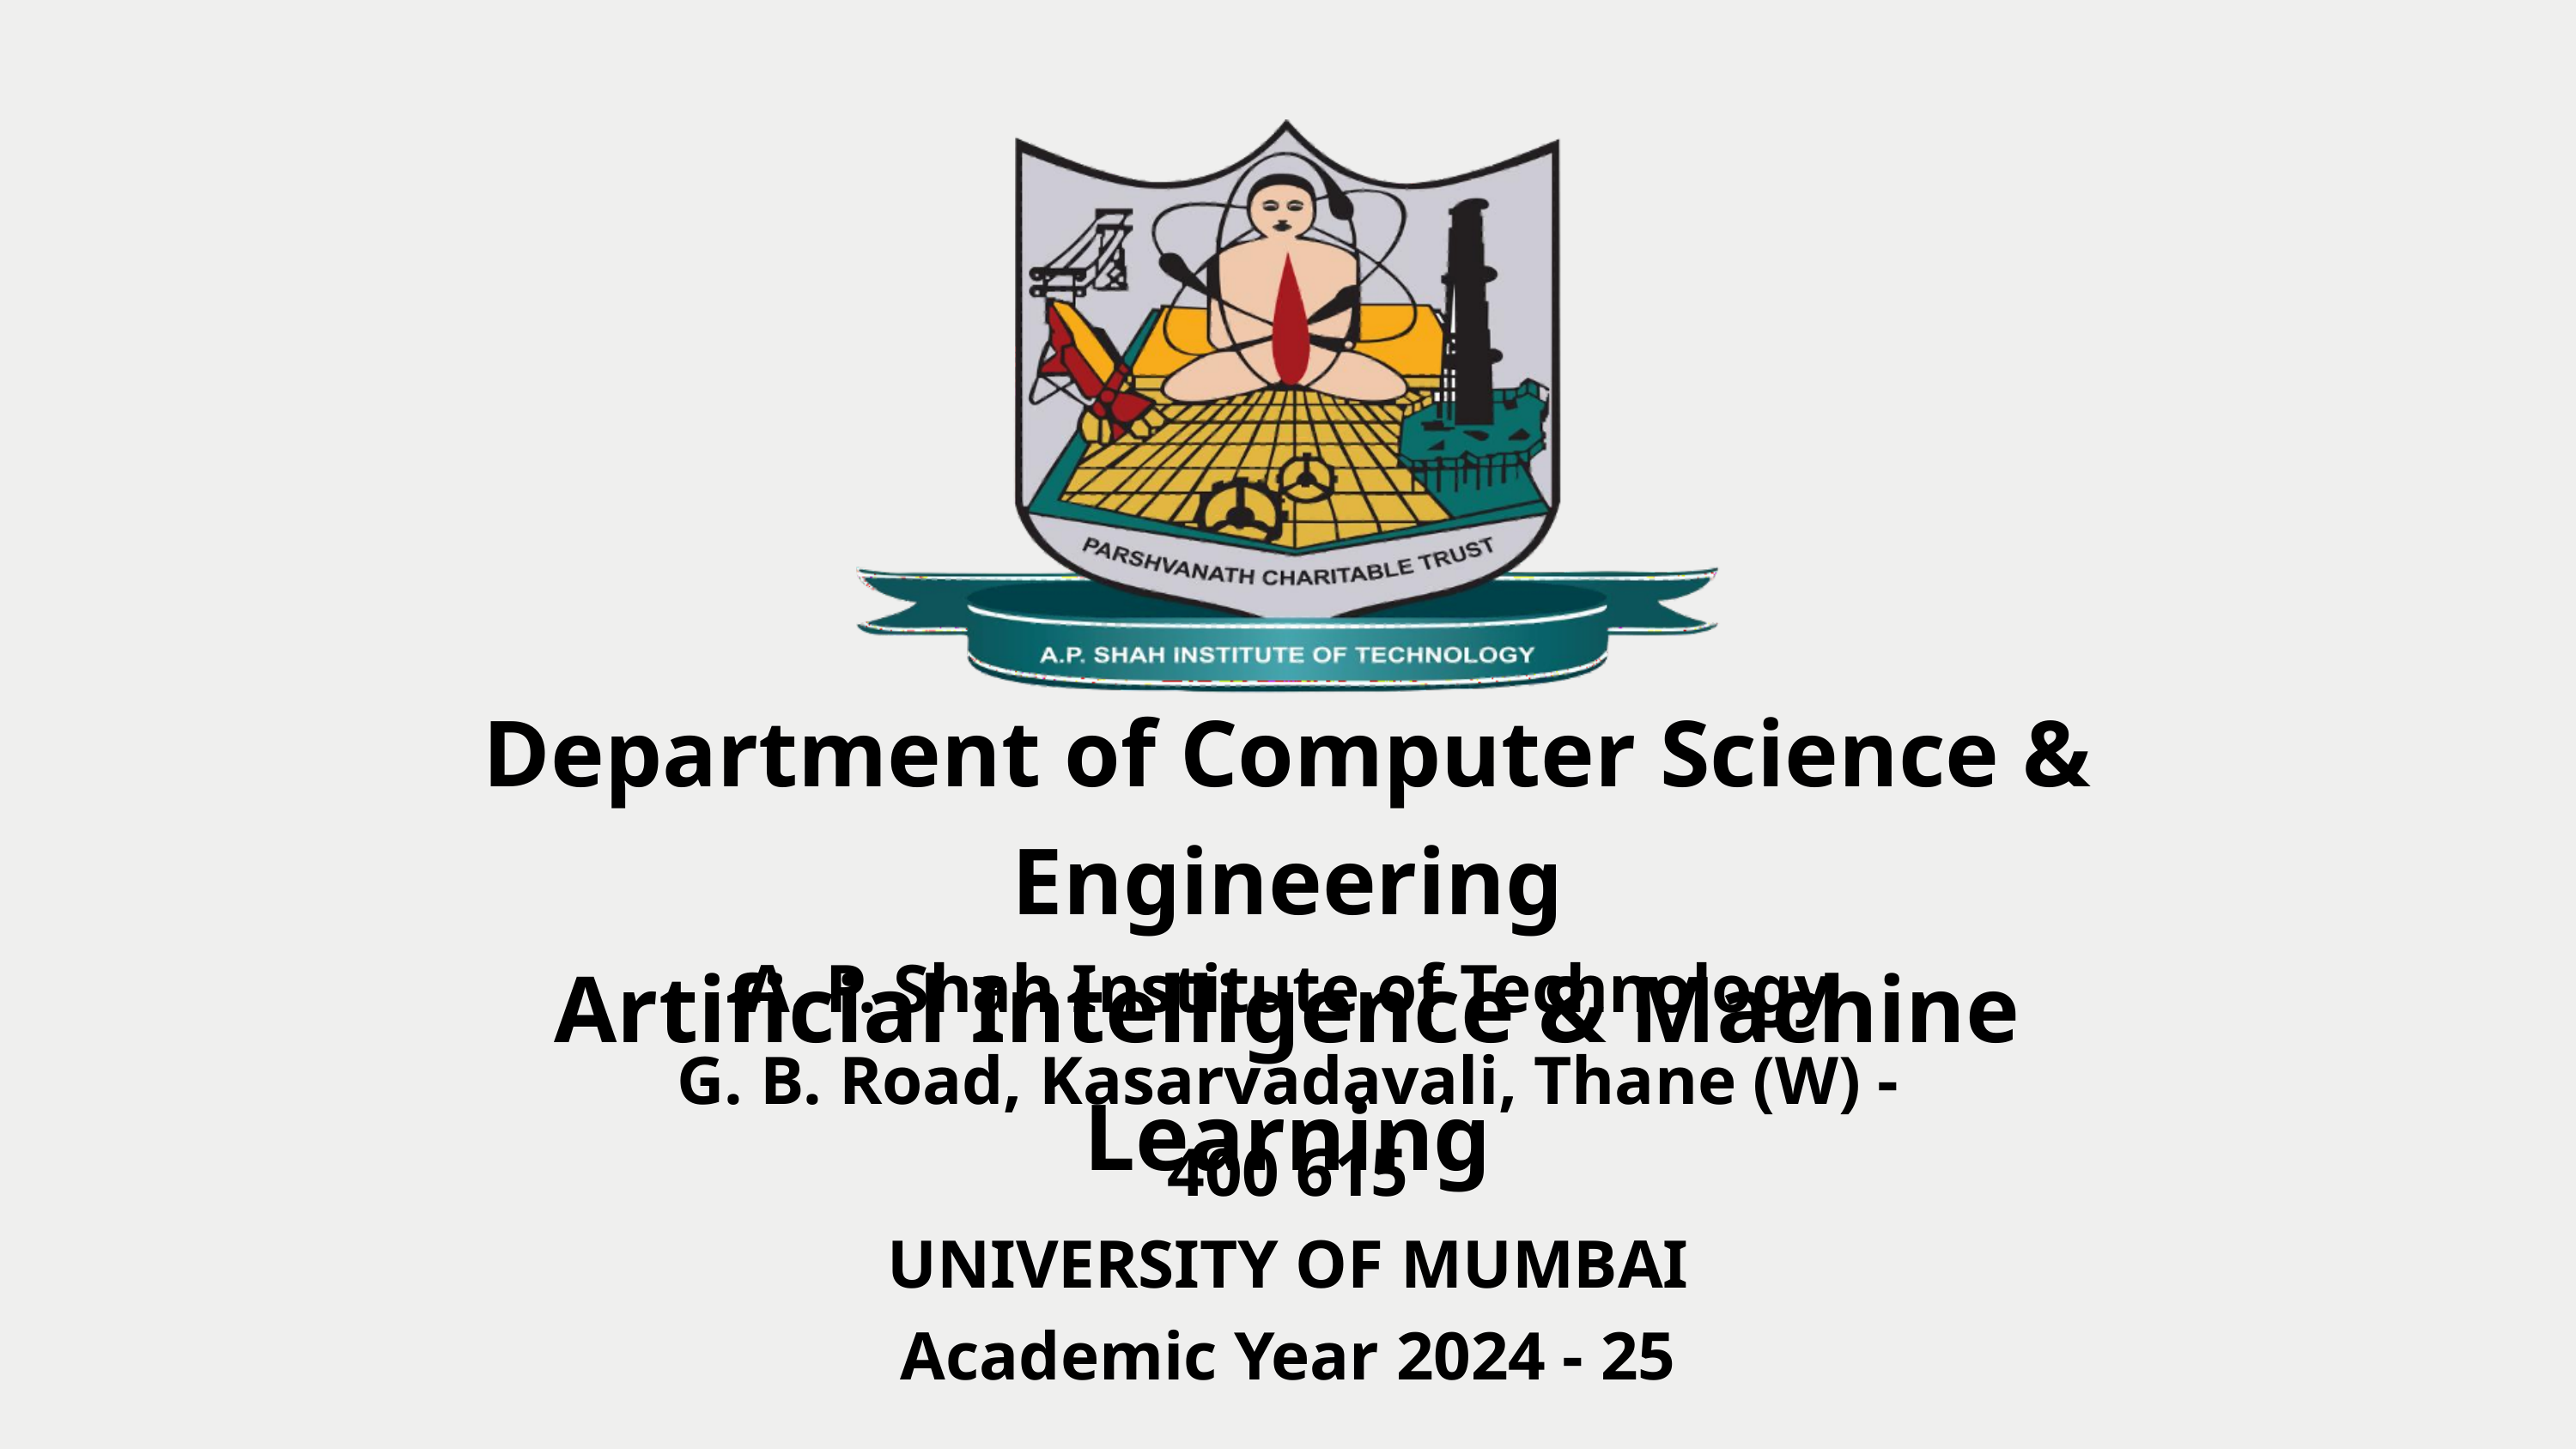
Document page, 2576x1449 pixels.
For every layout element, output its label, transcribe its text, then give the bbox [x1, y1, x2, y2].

text_box [855, 119, 1721, 677]
text_box A. P. Shah Institute of Technology G. B. Road, Kasarvadavali, Thane (W) - 400 615 UNIVERSITY OF MUMBAI Academic Year 2024 - 25 [624, 934, 1952, 1393]
text_box Department of Computer Science & Engineering Artificial Intelligence & Machine Learning [372, 677, 2203, 1189]
